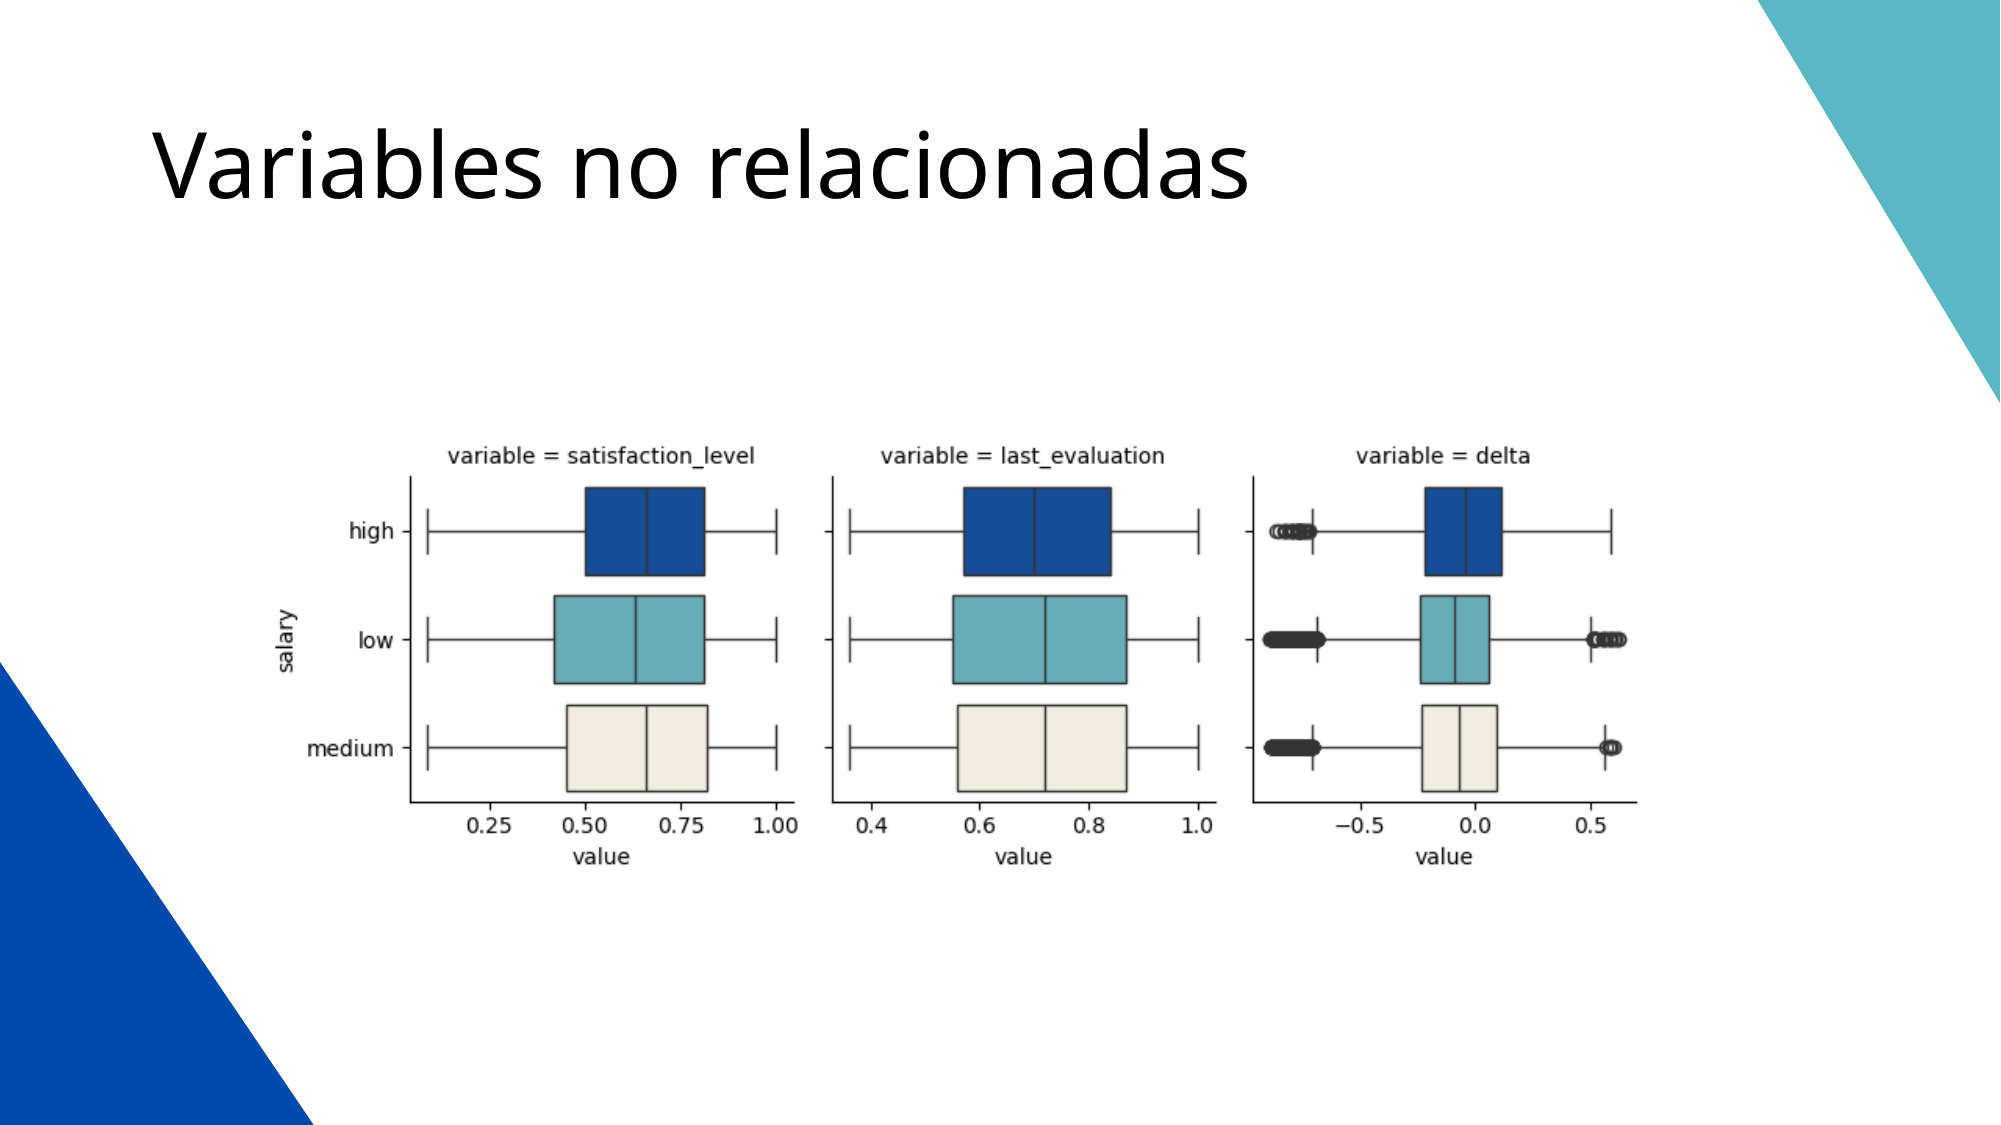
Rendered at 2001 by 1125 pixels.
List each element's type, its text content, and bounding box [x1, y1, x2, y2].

title Variables no relacionadas [137, 59, 1863, 278]
picture [259, 431, 1650, 886]
